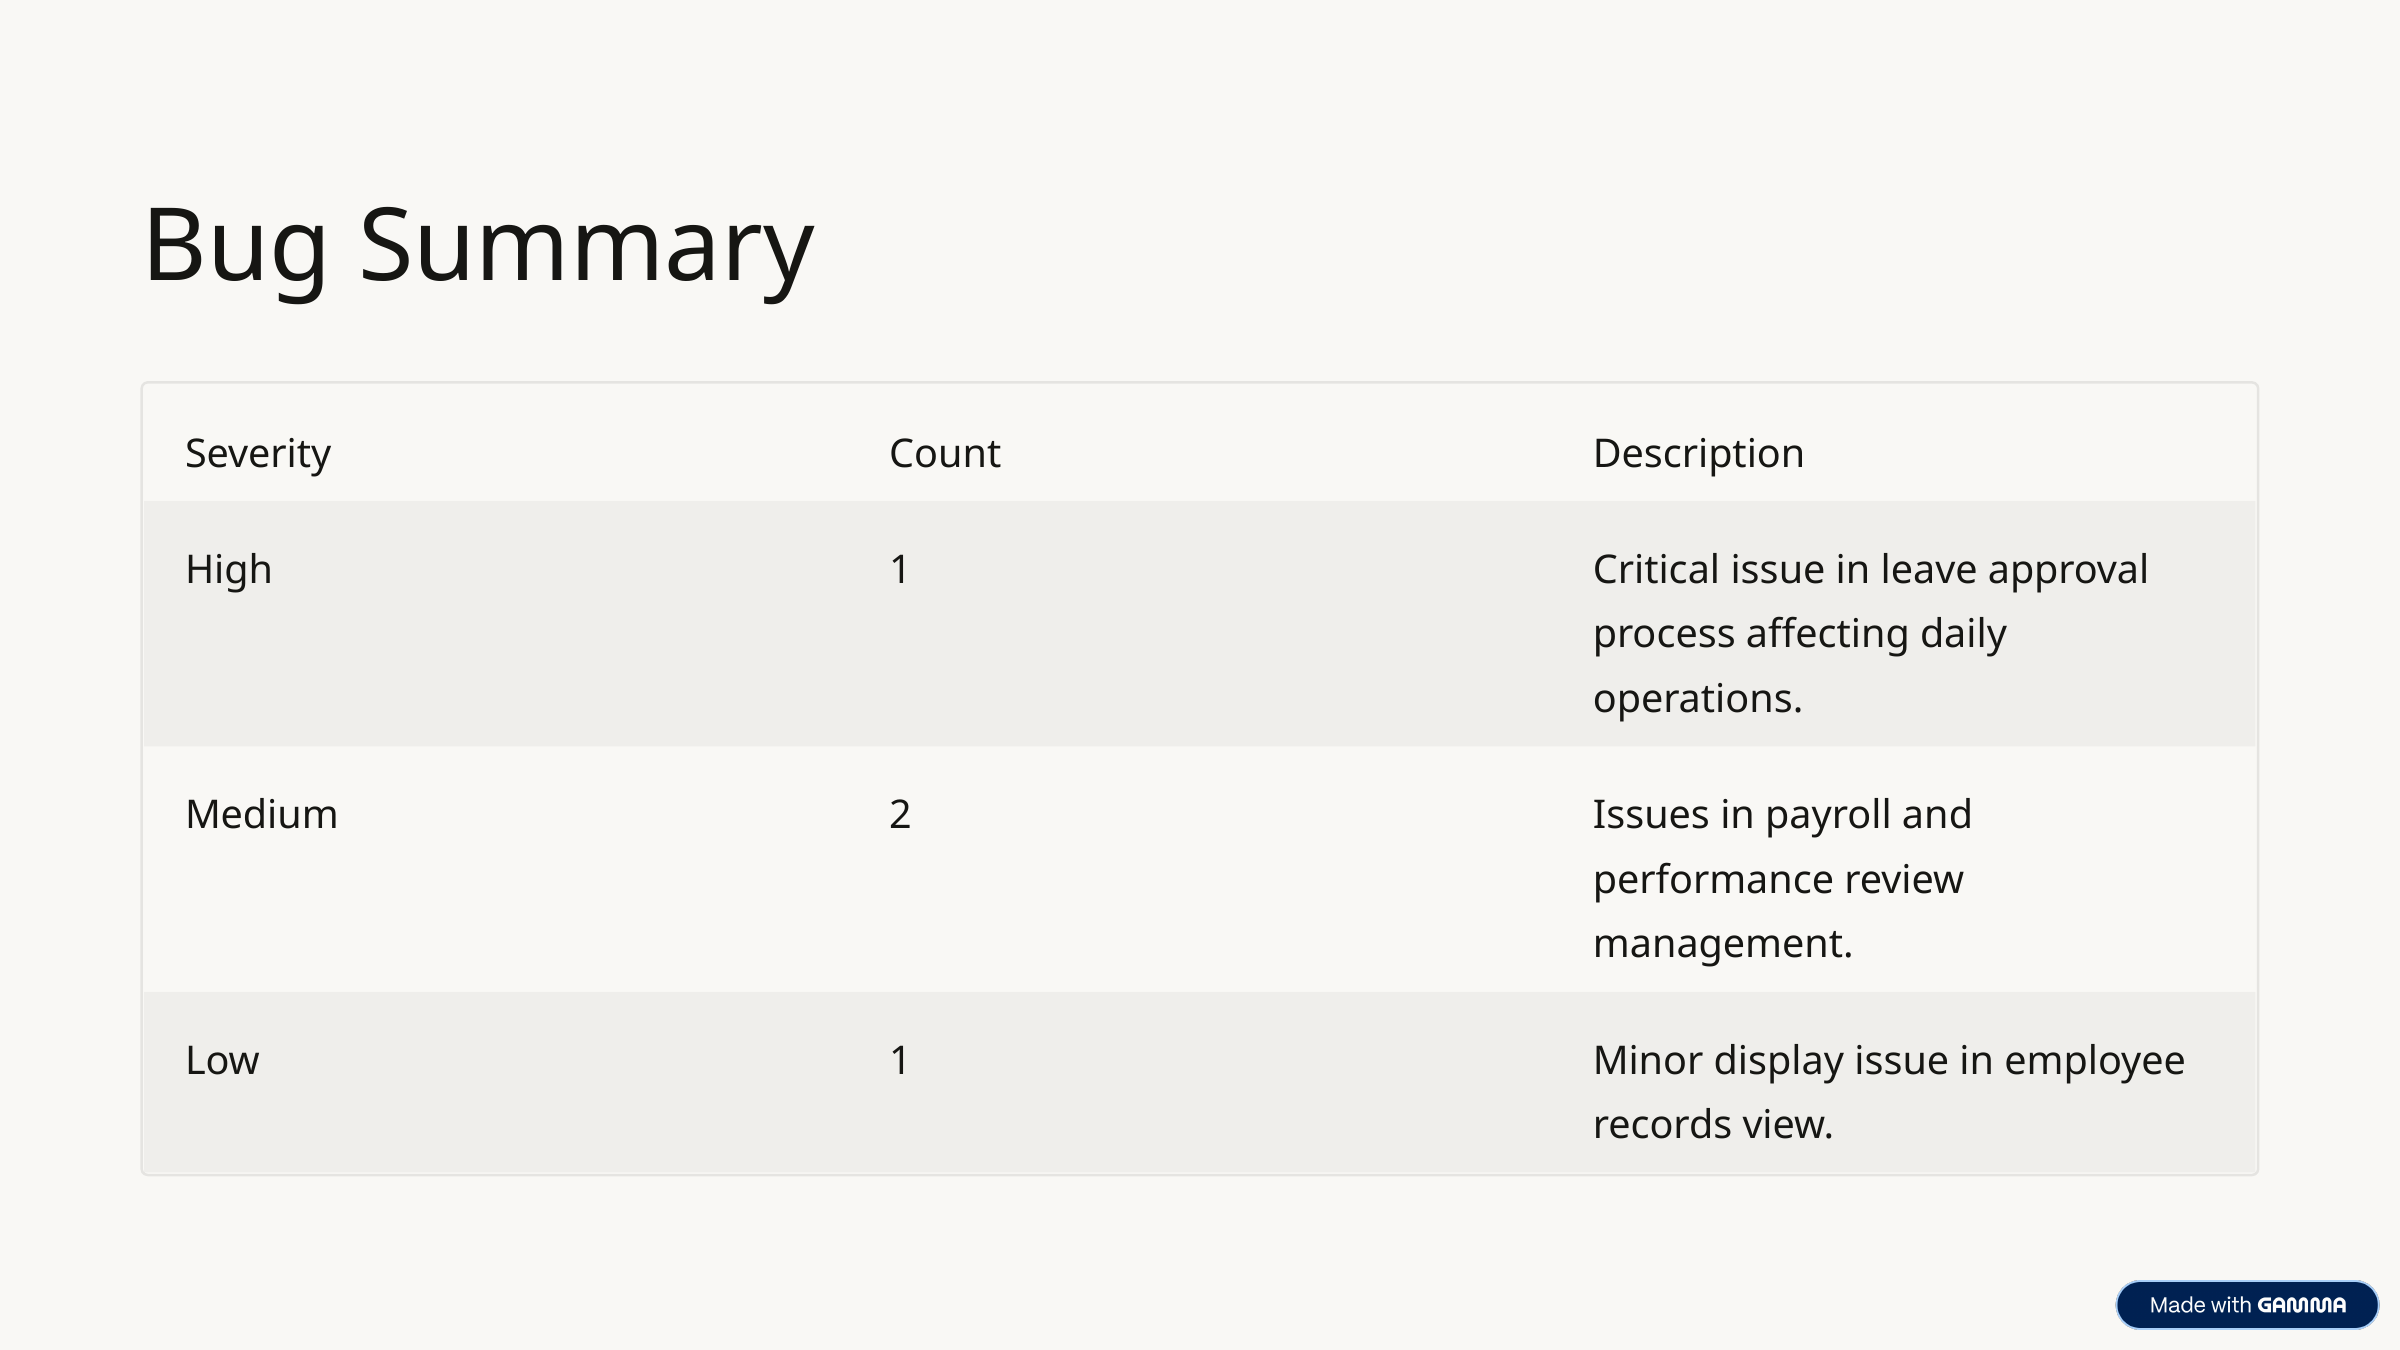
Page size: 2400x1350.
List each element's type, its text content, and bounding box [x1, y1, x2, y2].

picture [2106, 1271, 2389, 1339]
text_box Low [184, 1017, 807, 1083]
text_box Severity [184, 410, 807, 476]
text_box [144, 384, 2256, 500]
text_box Count [889, 410, 1511, 476]
text_box [144, 746, 2256, 991]
text_box Description [1592, 410, 2215, 476]
text_box [141, 382, 2259, 1176]
text_box High [184, 526, 807, 592]
text_box [144, 500, 2256, 746]
text_box Issues in payroll and performance review management. [1592, 771, 2215, 967]
text_box 1 [889, 1017, 1511, 1083]
text_box Medium [184, 771, 807, 837]
text_box Critical issue in leave approval process affecting daily operations. [1592, 526, 2215, 721]
text_box 1 [889, 526, 1511, 592]
text_box [144, 991, 2256, 1173]
text_box Minor display issue in employee records view. [1592, 1017, 2215, 1147]
text_box Bug Summary [141, 174, 1155, 302]
text_box 2 [889, 771, 1511, 837]
